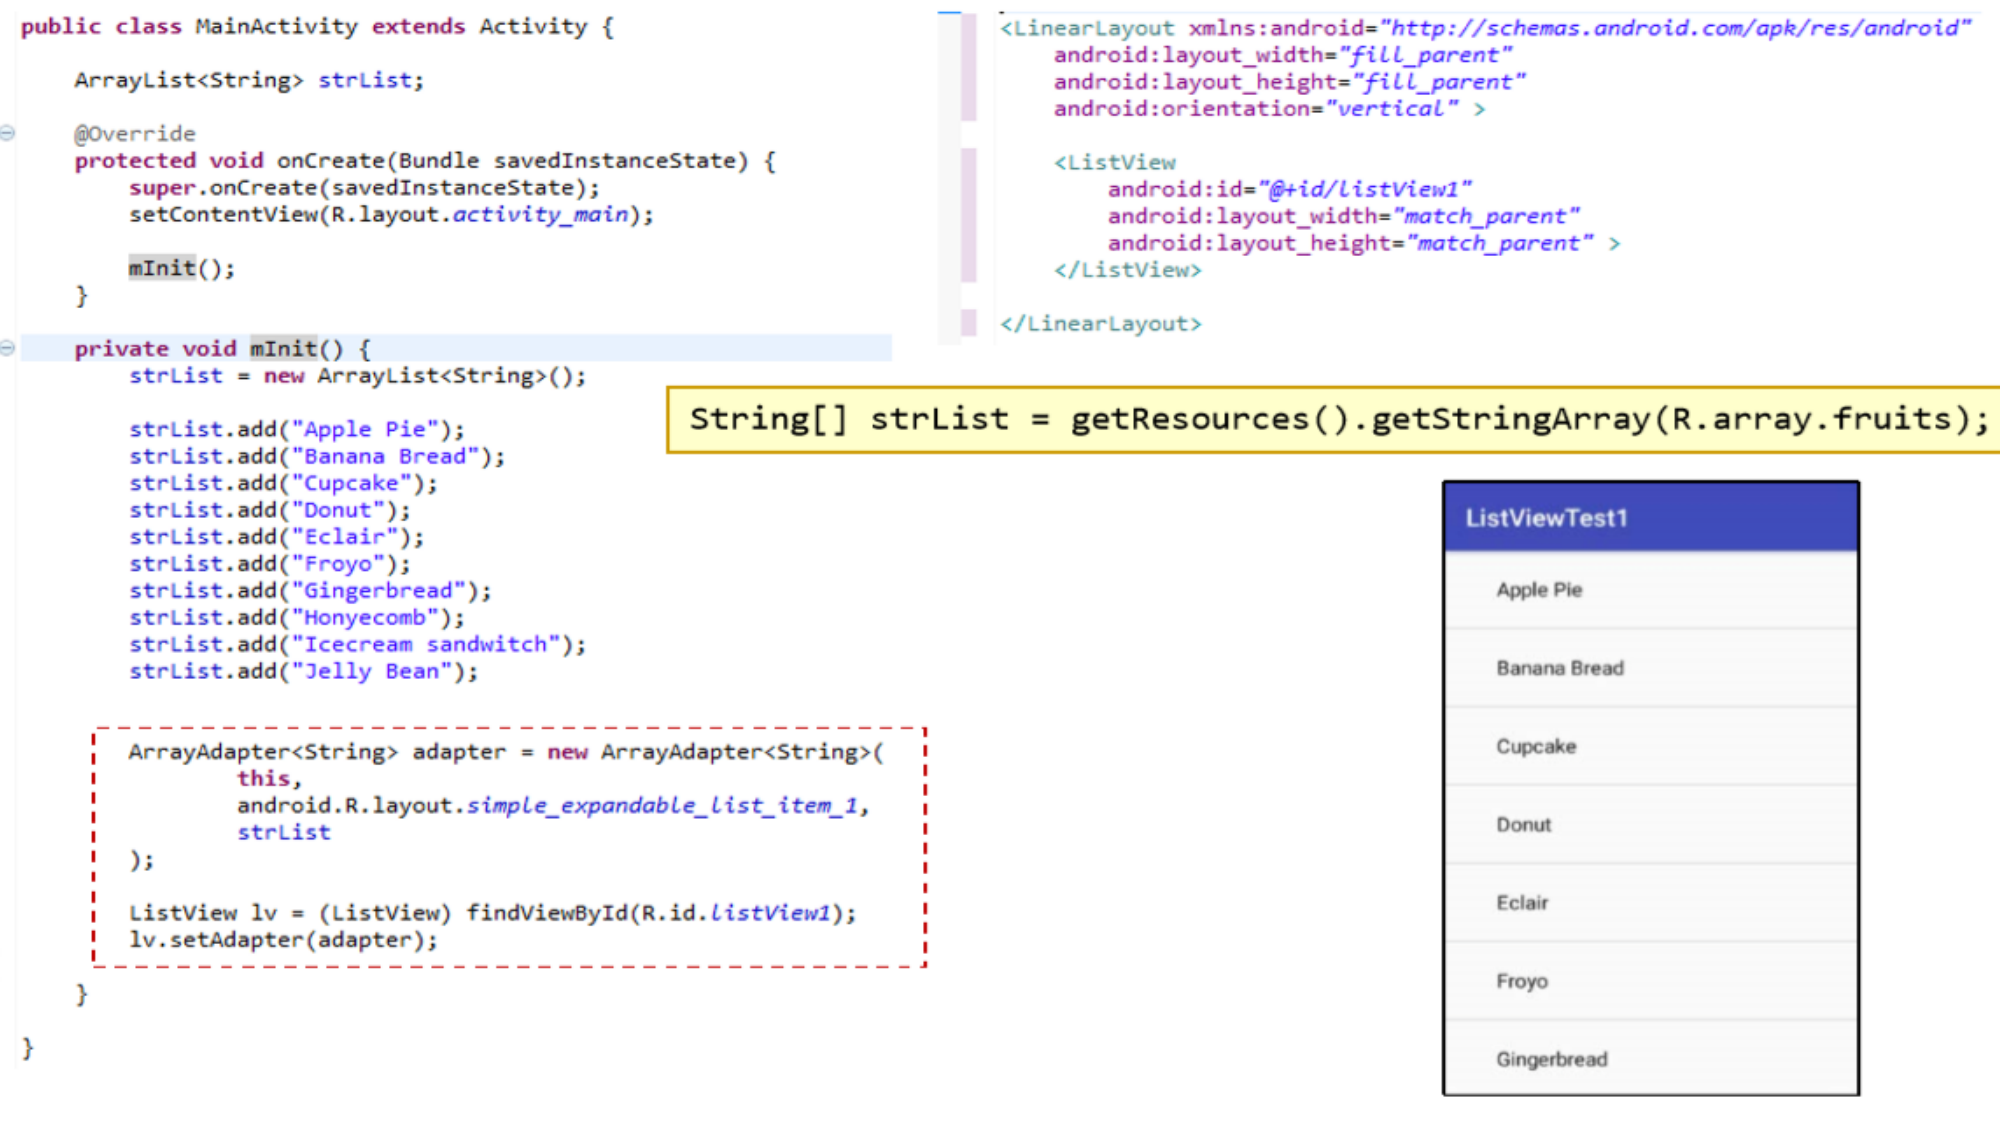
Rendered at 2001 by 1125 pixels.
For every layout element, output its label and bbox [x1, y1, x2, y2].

list [0, 0, 2000, 1105]
